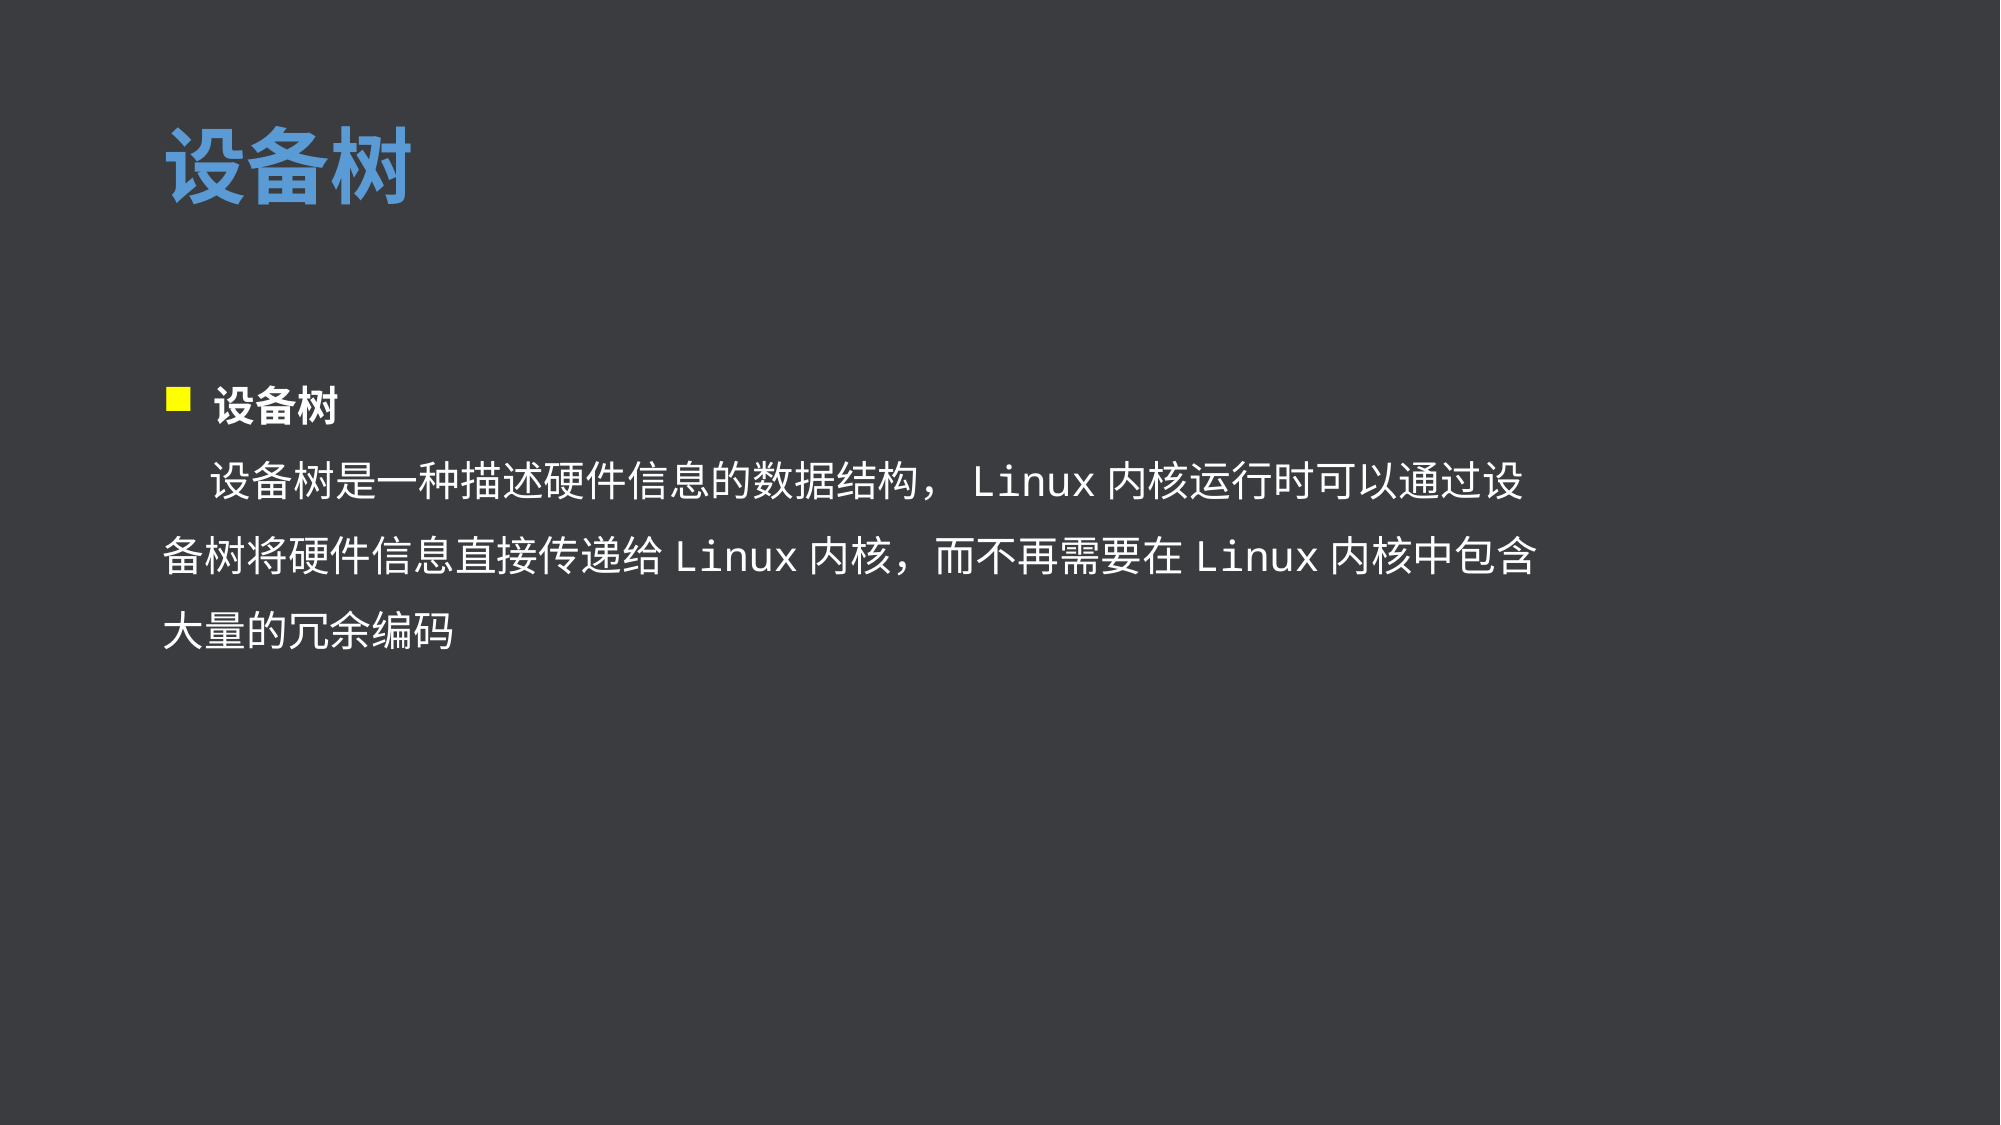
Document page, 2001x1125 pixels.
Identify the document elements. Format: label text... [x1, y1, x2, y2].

text_box 设备树 设备树是一种描述硬件信息的数据结构，Linux内核运行时可以通过设备树将硬件信息直接传递给Linux内核，而不再需要在Linux内核中包含大量的冗余编码 [148, 222, 1558, 663]
text_box 设备树 [148, 106, 429, 222]
